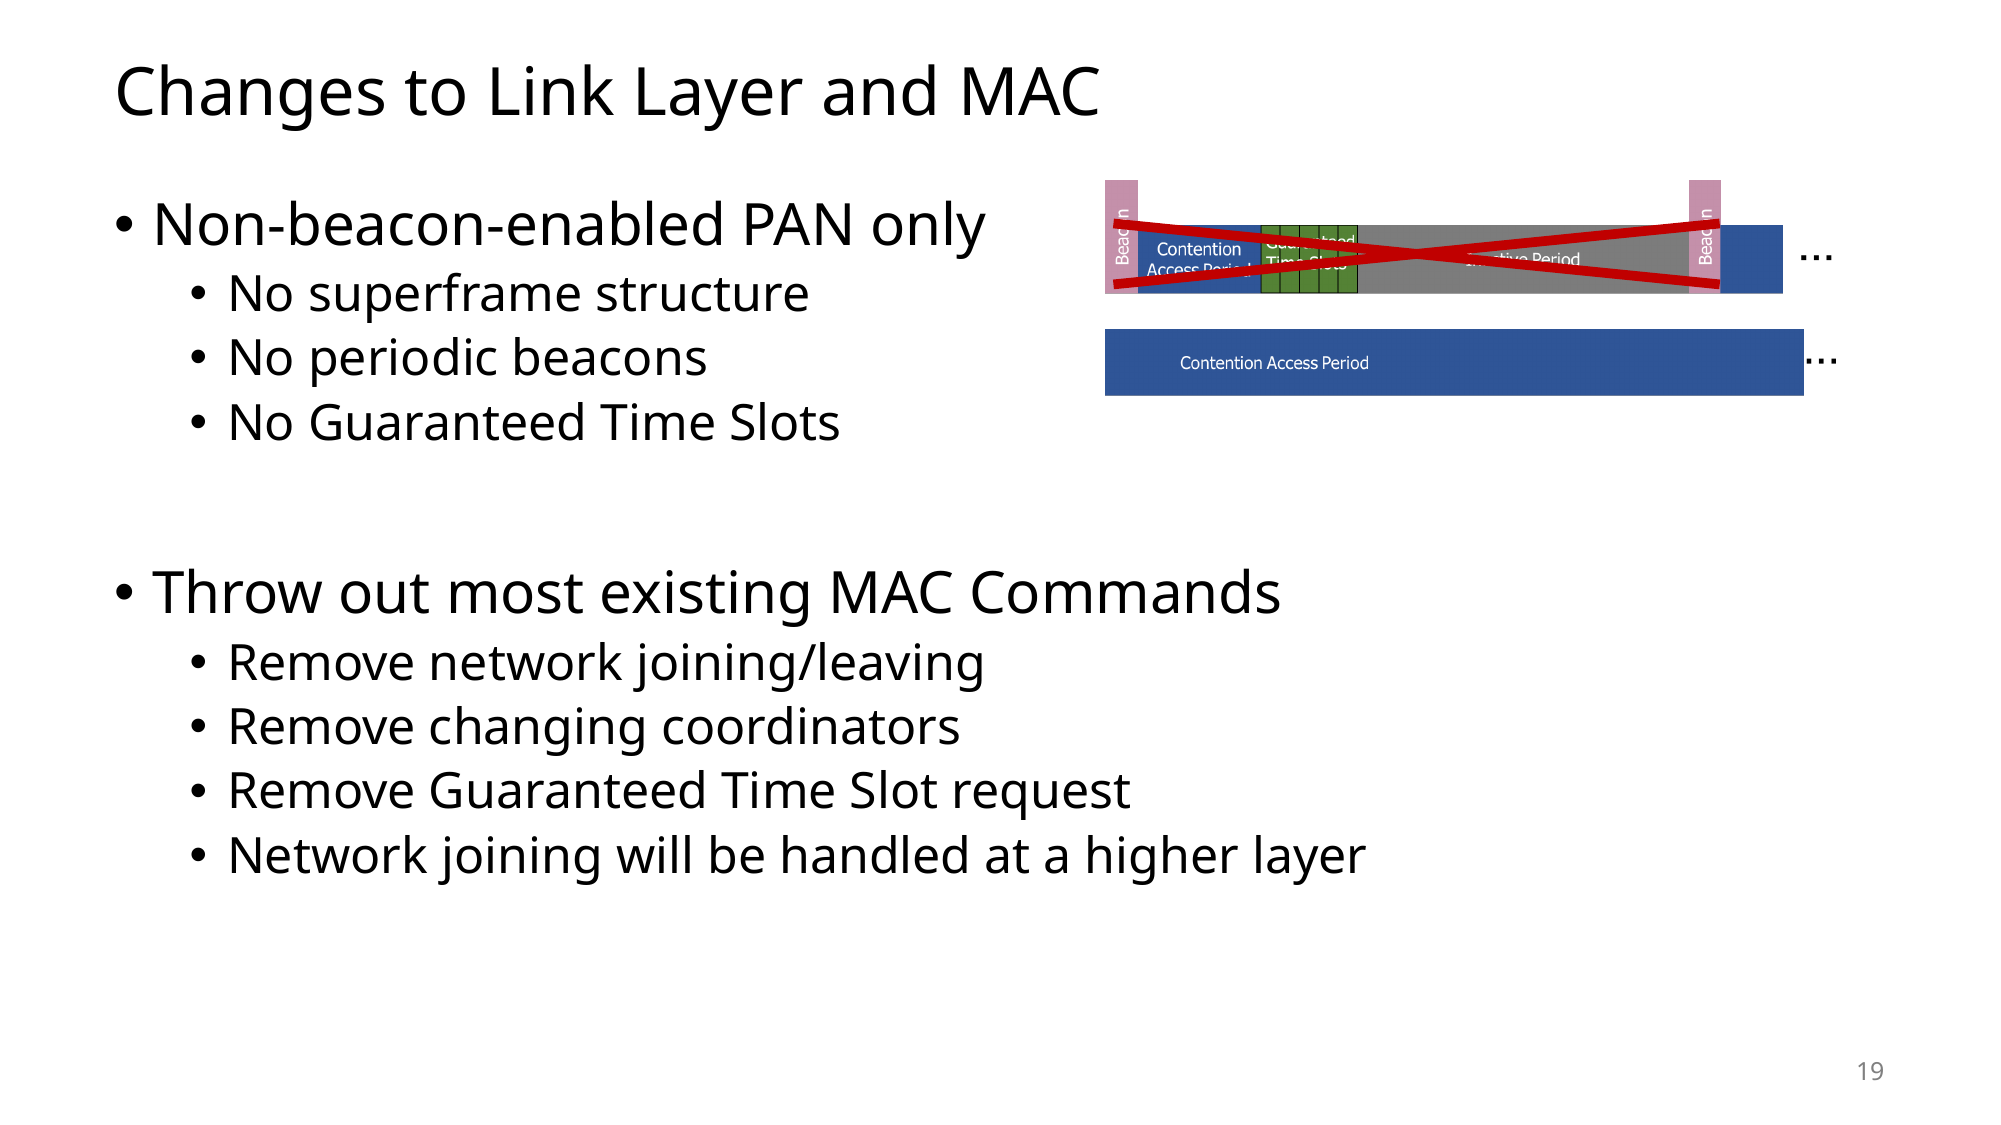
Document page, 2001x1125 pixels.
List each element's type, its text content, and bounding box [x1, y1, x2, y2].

picture [1105, 180, 1863, 298]
picture [1105, 304, 1867, 401]
list Non-beacon-enabled PAN only No superframe structure No periodic beacons No Guaranteed Time Slots Throw out most existing MAC Commands Remove network joining/leaving Remove changing coordinators Remove Guaranteed Time Slot request Network joining will be handled at a higher layer [99, 187, 1900, 1013]
title Changes to Link Layer and MAC [99, 37, 1900, 150]
slide_number 19 [1749, 1042, 1900, 1103]
